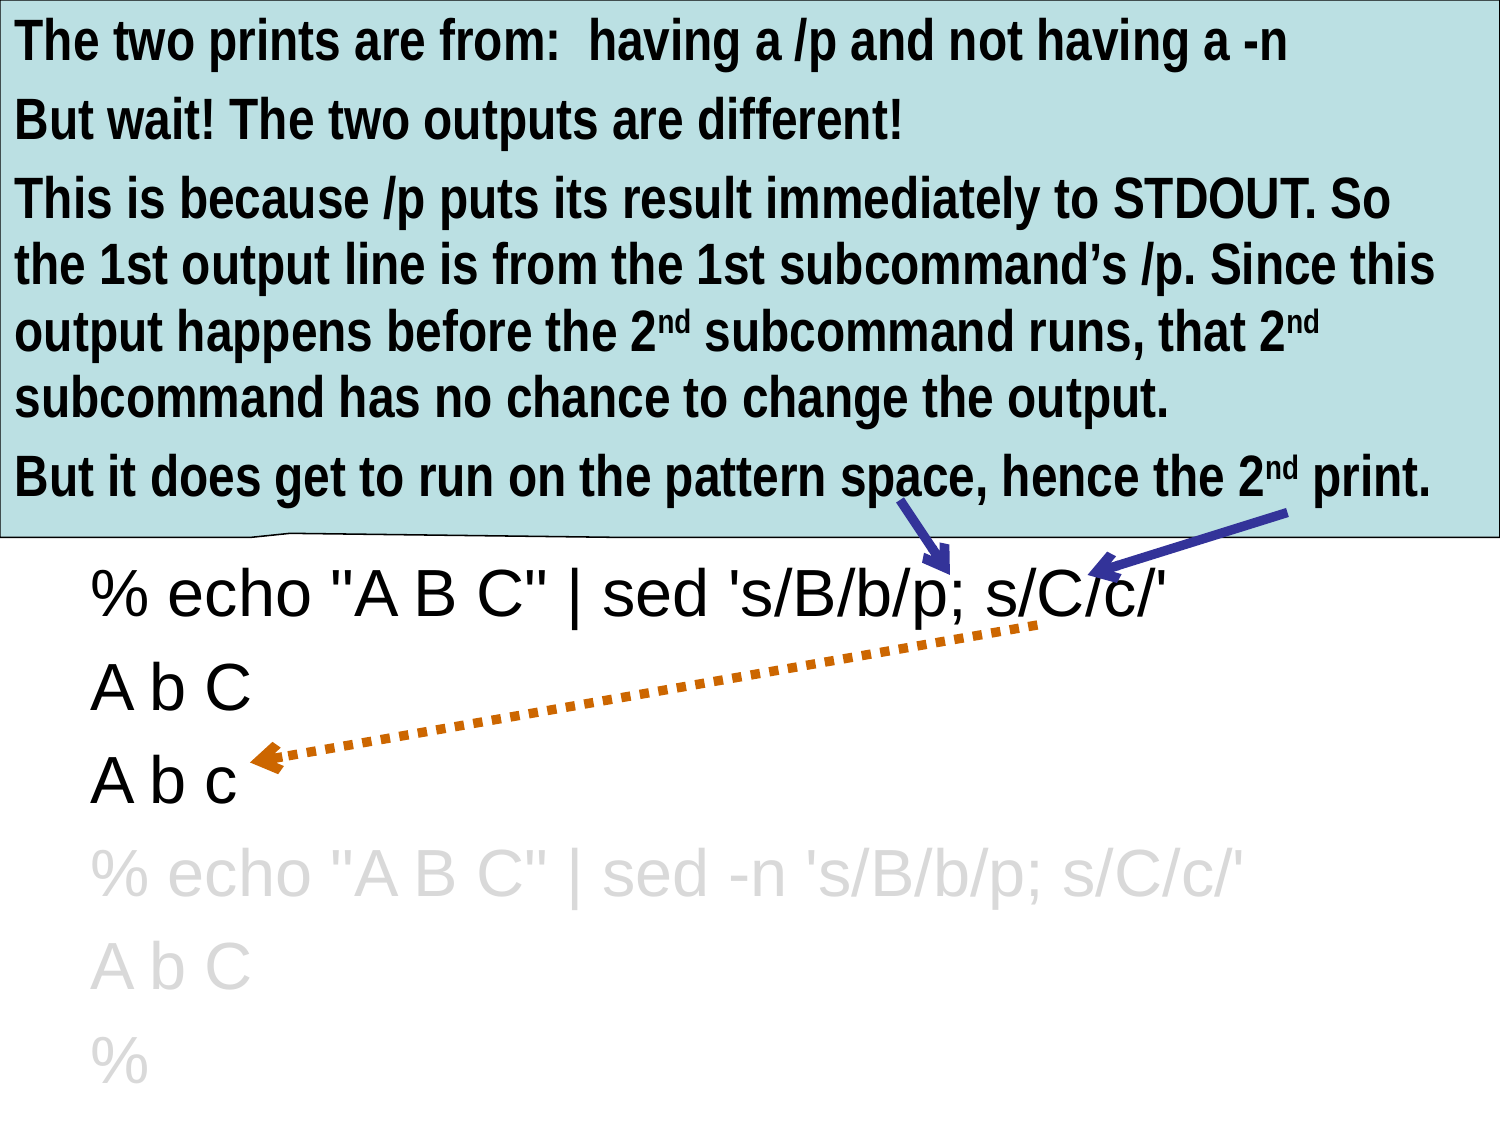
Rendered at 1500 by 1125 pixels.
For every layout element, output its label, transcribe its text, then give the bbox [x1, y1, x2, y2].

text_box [887, 512, 963, 563]
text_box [1087, 512, 1288, 576]
list Now let’s use /p with subcommands: % echo "A B C" | sed ’s/B/b/; s/C/c/’ A b c % echo "A B C" | sed 's/B/b/p; s/C/c/' A b C A b c % echo "A B C" | sed -n 's/B/b/p; s/C/c/' A b C % [74, 534, 1426, 1125]
text_box The two prints are from: having a /p and not having a -n But wait! The two outputs are different! This is because /p puts its result immediately to STDOUT. So the 1st output line is from the 1st subcommand’s /p. Since this output happens before the 2nd subcommand runs, that 2nd subcommand has no chance to change the output. But it does get to run on the pattern space, hence the 2nd print. [0, 0, 1500, 538]
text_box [249, 624, 1038, 763]
